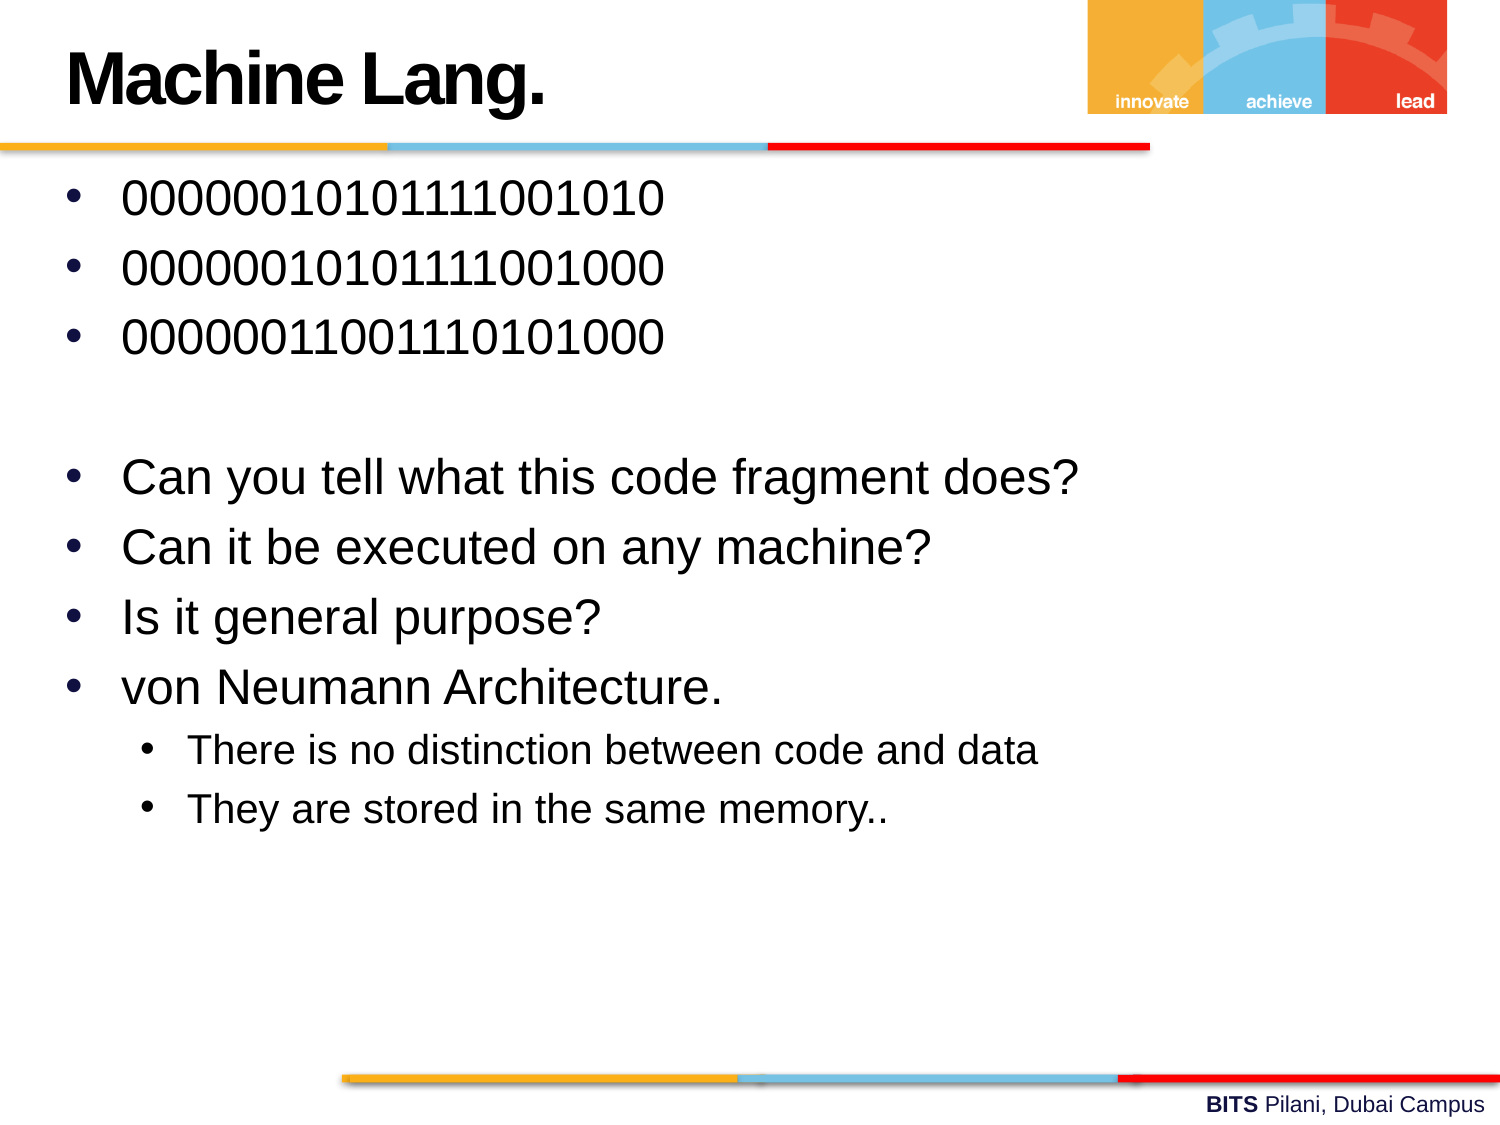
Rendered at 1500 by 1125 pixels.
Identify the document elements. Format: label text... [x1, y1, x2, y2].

list Machine Lang. [50, 24, 1088, 139]
list 00000010101111001010 00000010101111001000 00000011001110101000 Can you tell what this code fragment does? Can it be executed on any machine? Is it general purpose? von Neumann Architecture. There is no distinction between code and data They are stored in the same memory.. [50, 157, 1400, 1063]
picture [1087, 0, 1448, 114]
